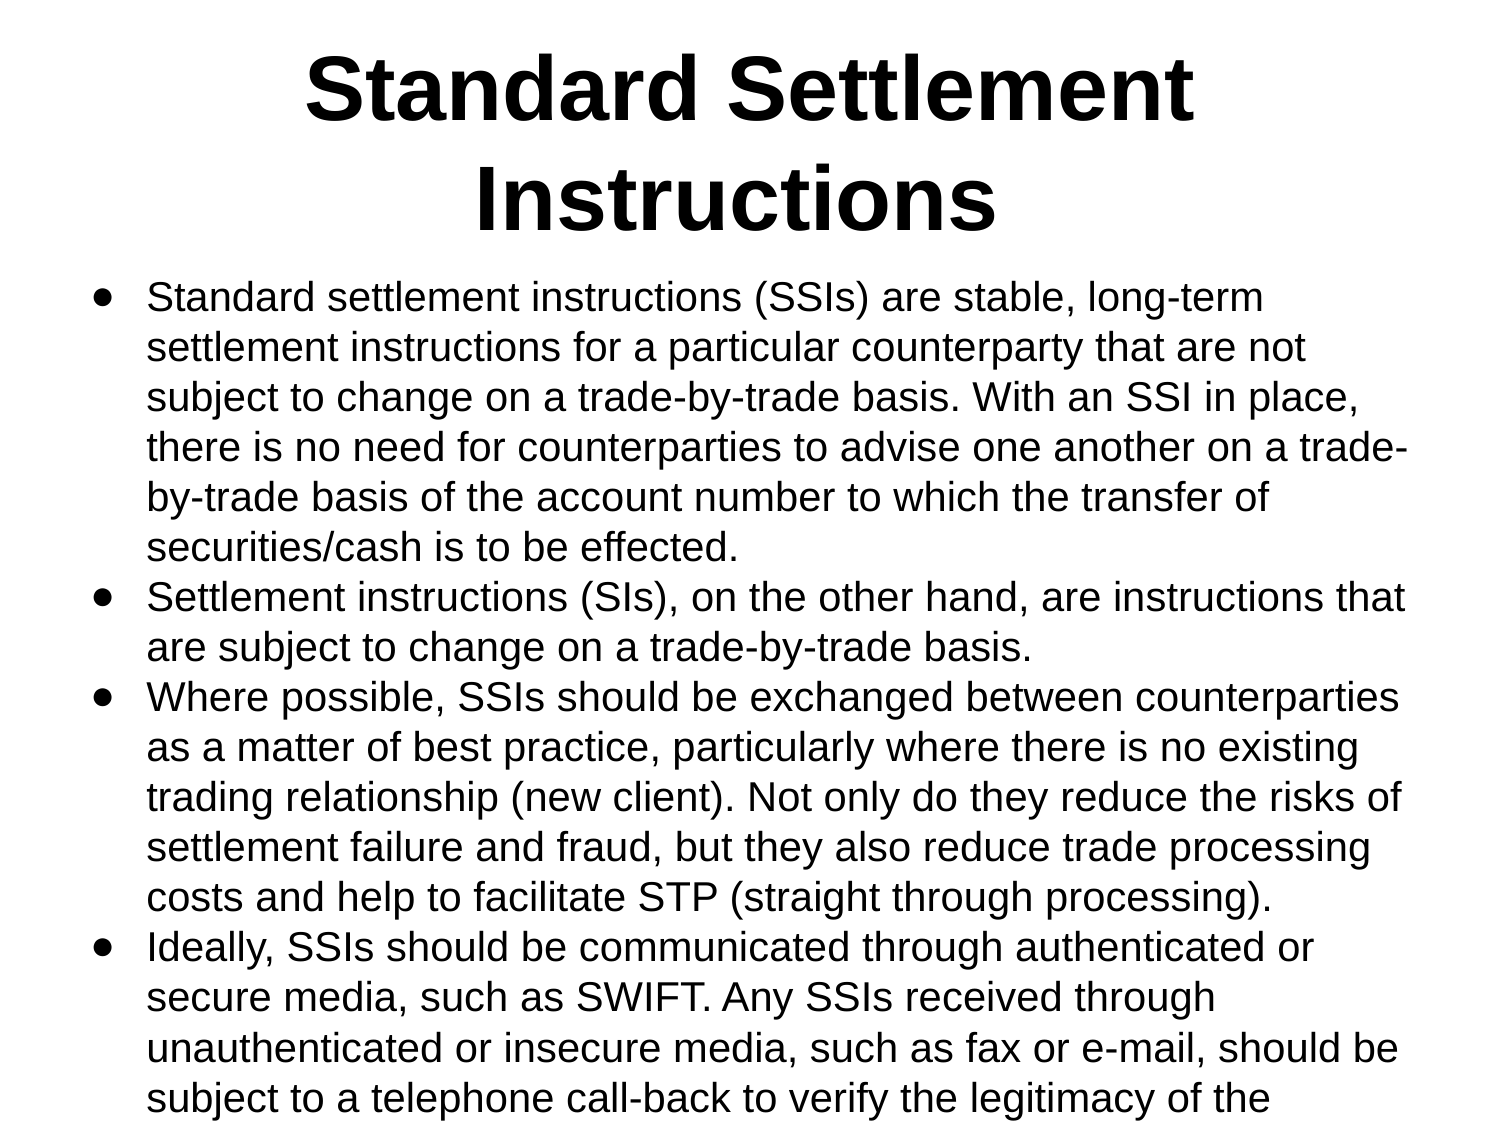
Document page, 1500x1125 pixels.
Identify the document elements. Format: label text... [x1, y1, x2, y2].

list Standard settlement instructions (SSIs) are stable, long-term settlement instructions for a particular counterparty that are not subject to change on a trade-by-trade basis. With an SSI in place, there is no need for counterparties to advise one another on a trade-by-trade basis of the account number to which the transfer of securities/cash is to be effected. Settlement instructions (SIs), on the other hand, are instructions that are subject to change on a trade-by-trade basis. Where possible, SSIs should be exchanged between counterparties as a matter of best practice, particularly where there is no existing trading relationship (new client). Not only do they reduce the risks of settlement failure and fraud, but they also reduce trade processing costs and help to facilitate STP (straight through processing). Ideally, SSIs should be communicated through authenticated or secure media, such as SWIFT. Any SSIs received through unauthenticated or insecure media, such as fax or e-mail, should be subject to a telephone call-back to verify the legitimacy of the instructions. [75, 262, 1425, 1005]
title Standard Settlement Instructions [75, 45, 1425, 233]
